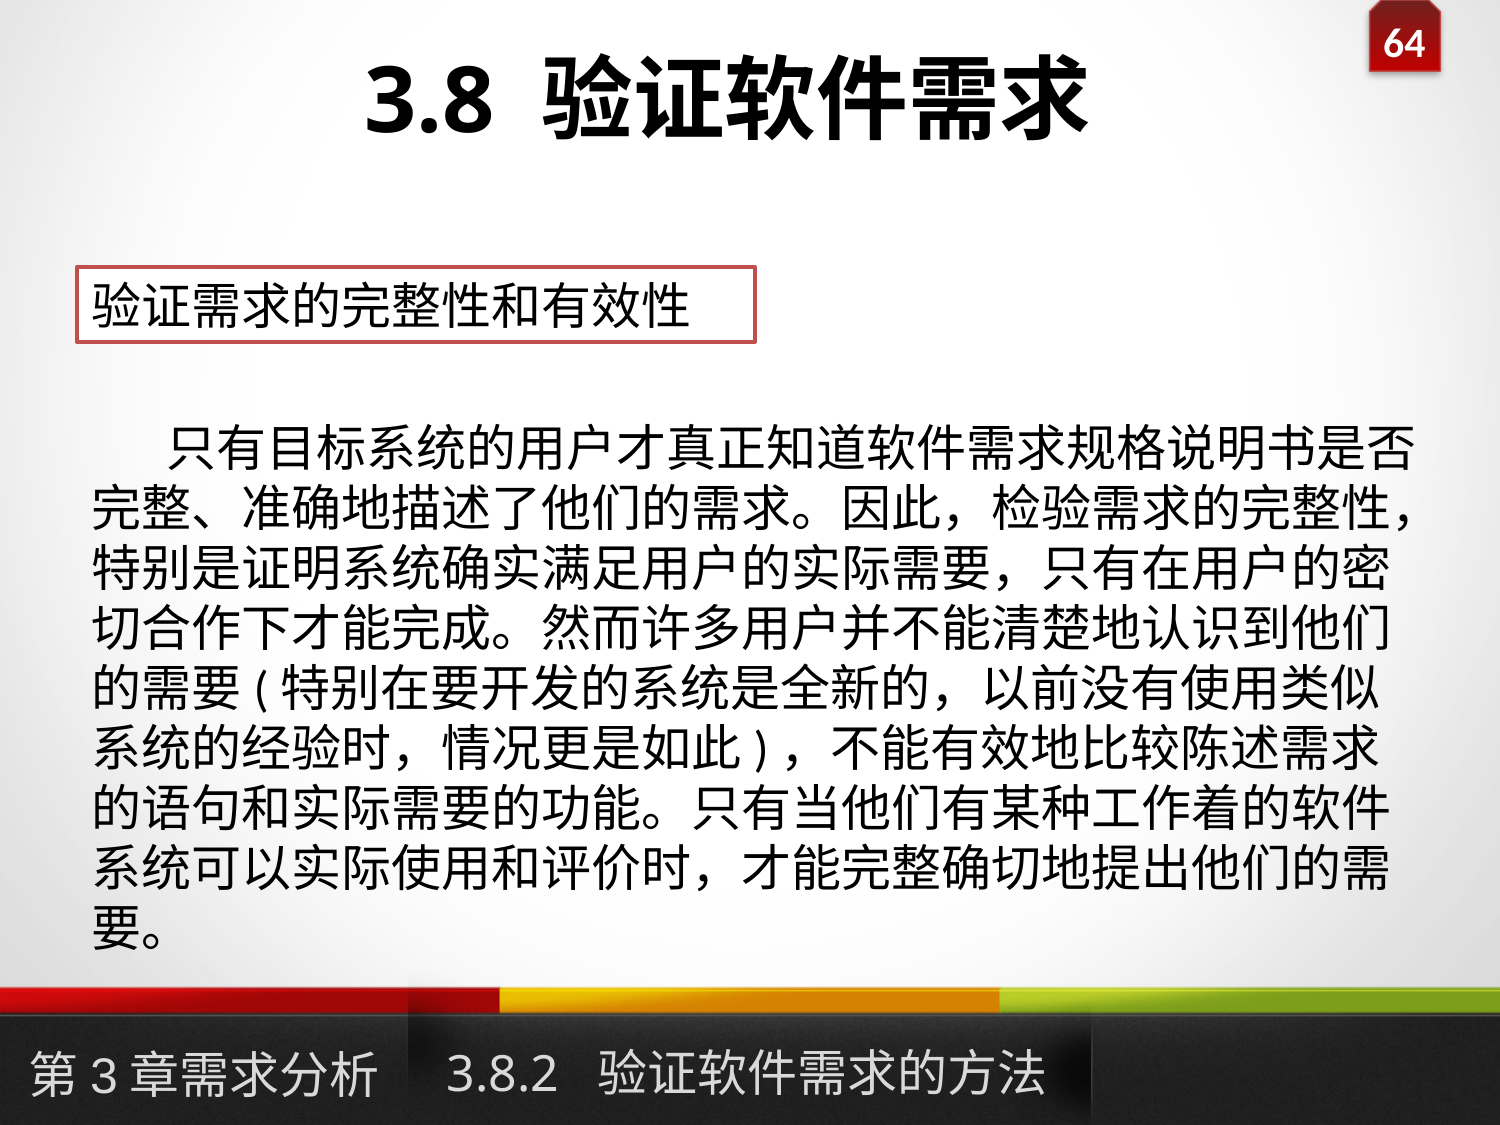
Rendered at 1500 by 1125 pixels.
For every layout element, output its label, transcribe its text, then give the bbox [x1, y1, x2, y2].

text_box 3.8.2 验证软件需求的方法 [372, 1032, 1123, 1111]
text_box 验证需求的完整性和有效性 [75, 265, 757, 344]
text_box 只有目标系统的用户才真正知道软件需求规格说明书是否完整、准确地描述了他们的需求。因此，检验需求的完整性，特别是证明系统确实满足用户的实际需要，只有在用户的密切合作下才能完成。然而许多用户并不能清楚地认识到他们的需要(特别在要开发的系统是全新的，以前没有使用类似系统的经验时，情况更是如此)，不能有效地比较陈述需求的语句和实际需要的功能。只有当他们有某种工作着的软件系统可以实际使用和评价时，才能完整确切地提出他们的需要。 [76, 408, 1436, 964]
picture [0, 0, 1500, 1125]
text_box 第3章需求分析 [0, 1034, 431, 1113]
title 3.8 验证软件需求 [53, 2, 1404, 190]
